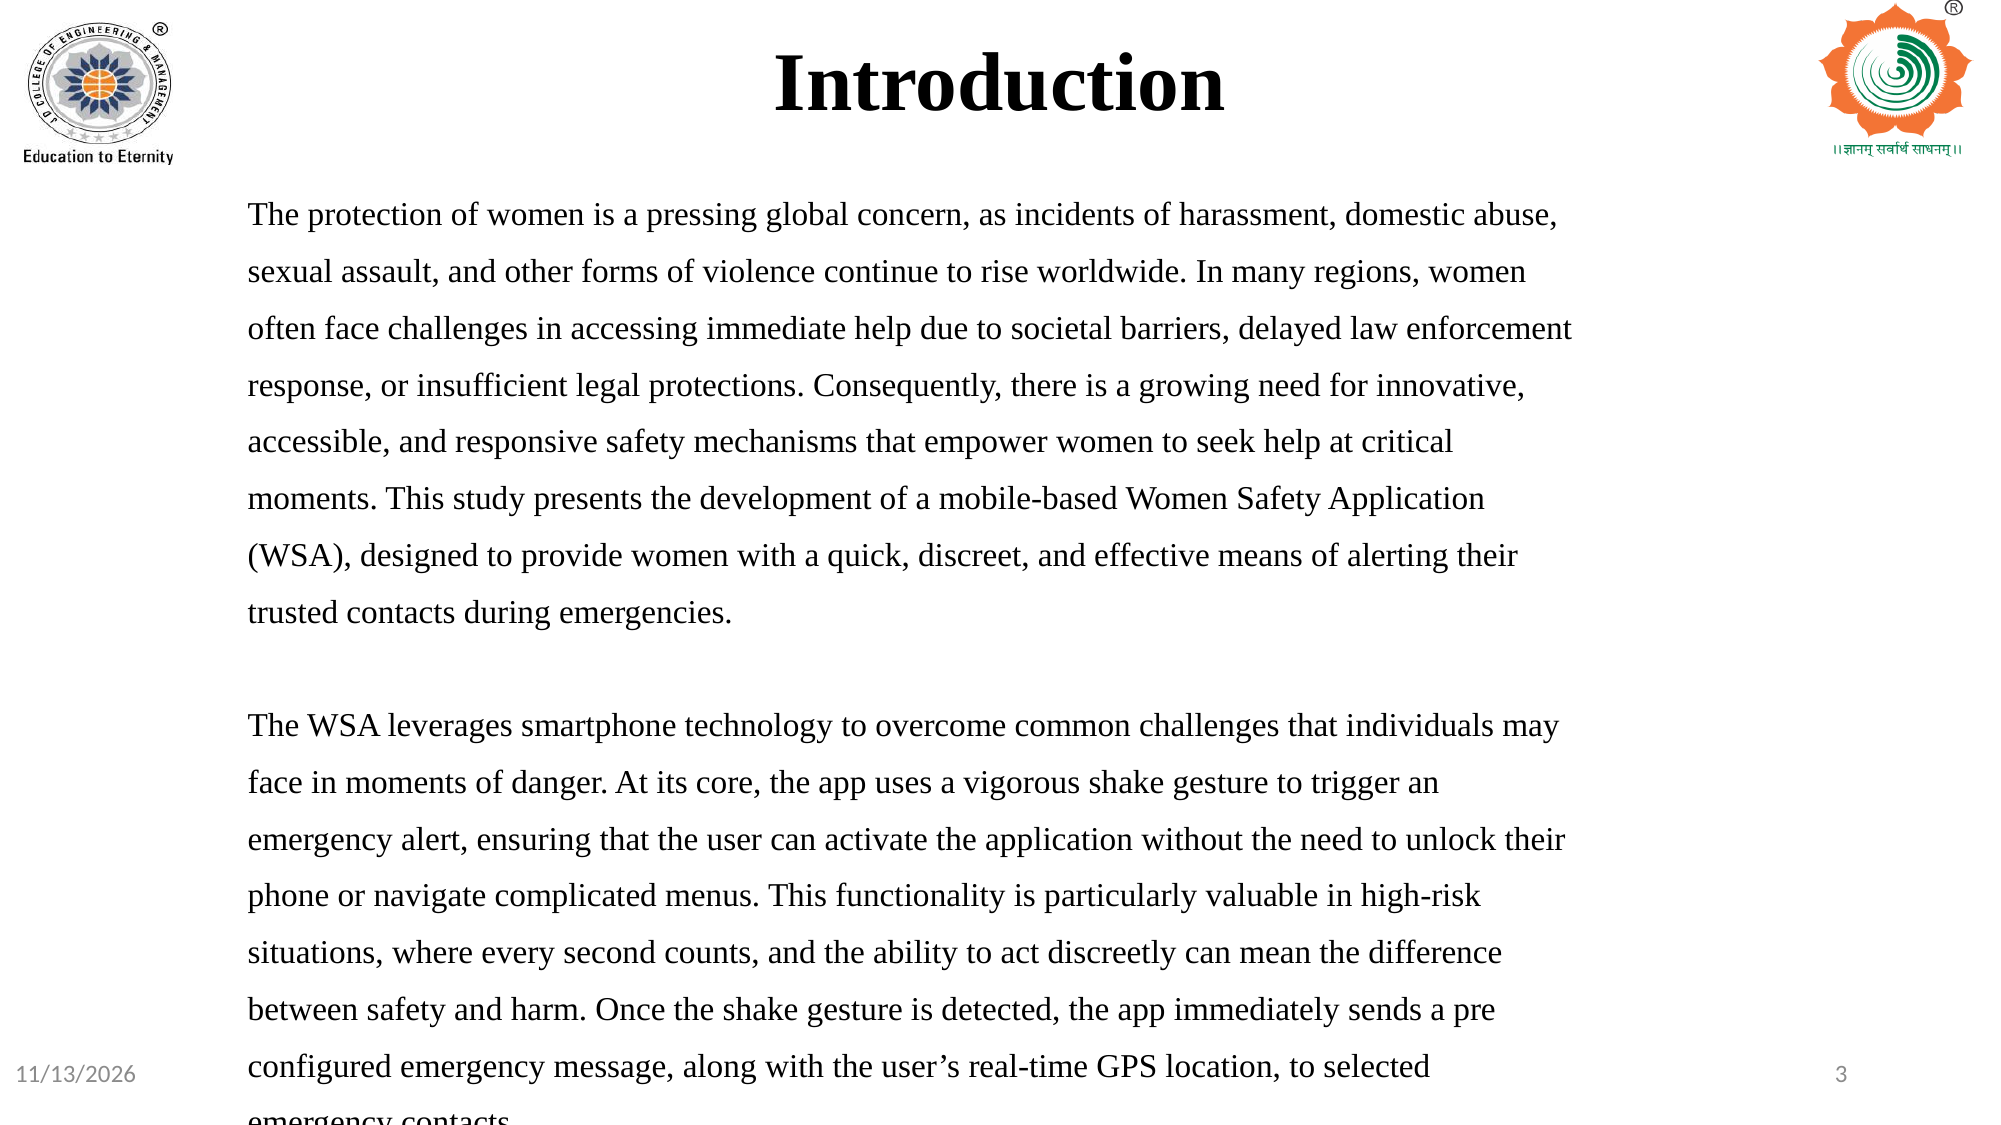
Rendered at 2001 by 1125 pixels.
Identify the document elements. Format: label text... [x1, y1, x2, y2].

subtitle The protection of women is a pressing global concern, as incidents of harassment, domestic abuse, sexual assault, and other forms of violence continue to rise worldwide. In many regions, women often face challenges in accessing immediate help due to societal barriers, delayed law enforcement response, or insufficient legal protections. Consequently, there is a growing need for innovative, accessible, and responsive safety mechanisms that empower women to seek help at critical moments. This study presents the development of a mobile-based Women Safety Application (WSA), designed to provide women with a quick, discreet, and effective means of alerting their trusted contacts during emergencies. The WSA leverages smartphone technology to overcome common challenges that individuals may face in moments of danger. At its core, the app uses a vigorous shake gesture to trigger an emergency alert, ensuring that the user can activate the application without the need to unlock their phone or navigate complicated menus. This functionality is particularly valuable in high-risk situations, where every second counts, and the ability to act discreetly can mean the difference between safety and harm. Once the shake gesture is detected, the app immediately sends a pre configured emergency message, along with the user’s real-time GPS location, to selected emergency contacts. [232, 189, 1819, 1063]
title Introduction [249, 100, 1750, 189]
slide_number 3 [1412, 1042, 1863, 1103]
picture [24, 22, 173, 165]
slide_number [0, 1042, 450, 1103]
picture [1818, 0, 1974, 157]
